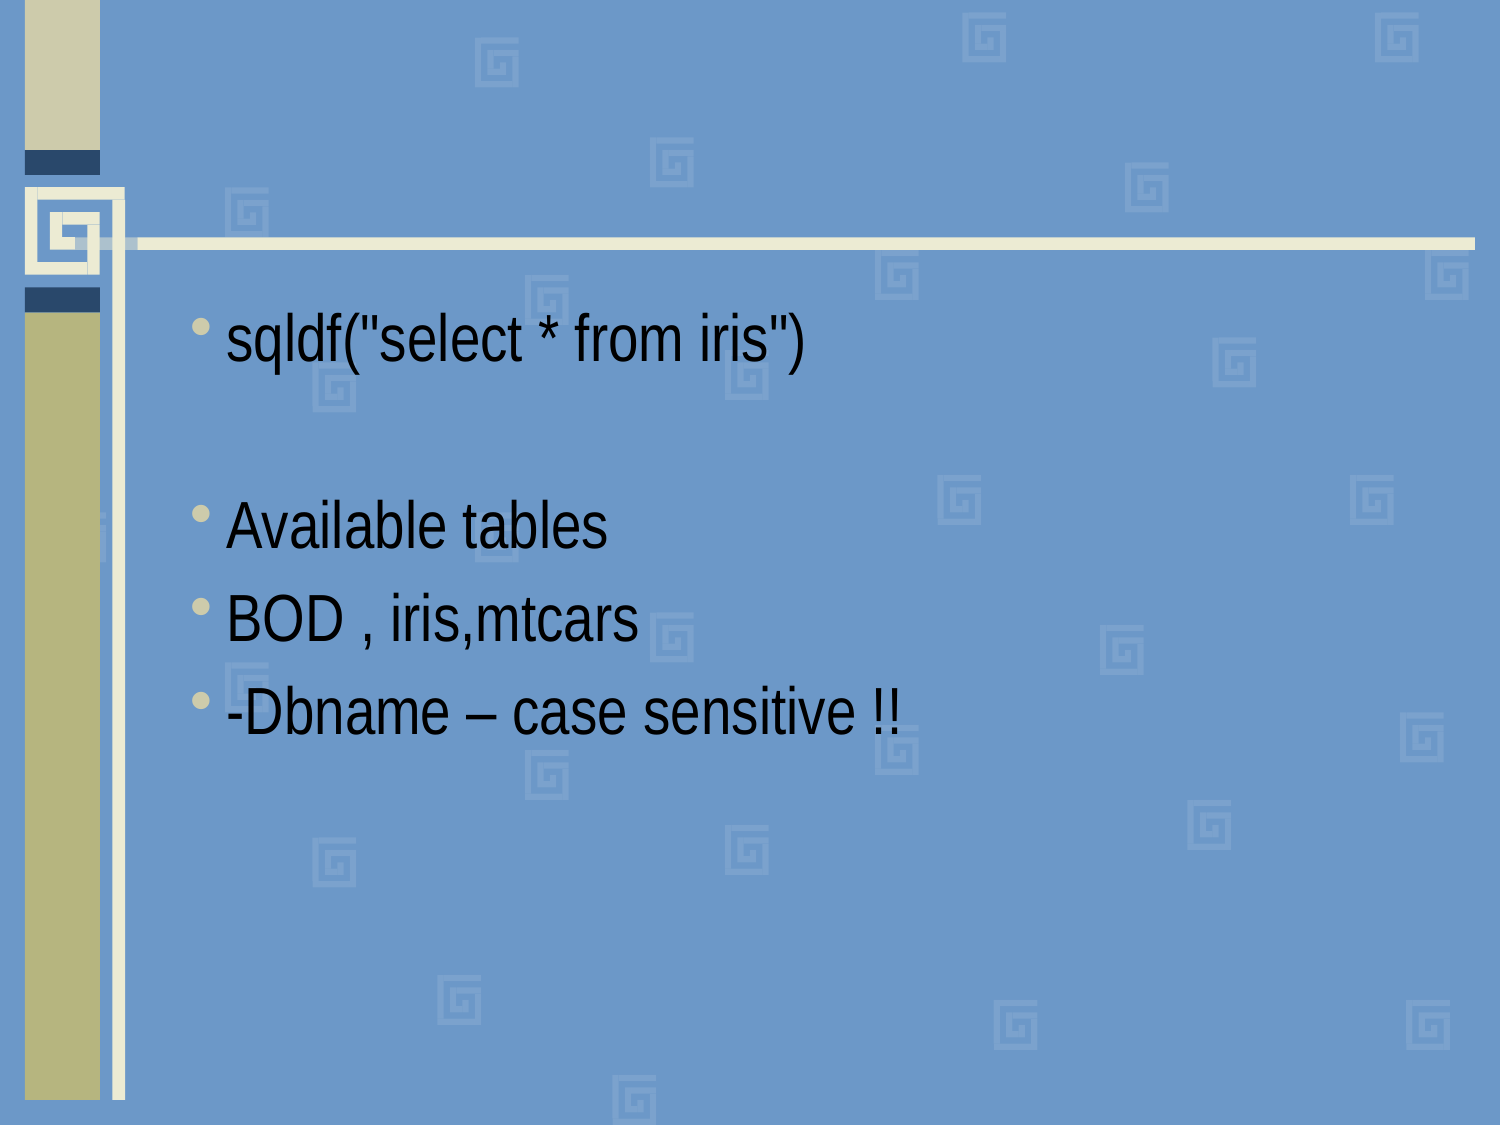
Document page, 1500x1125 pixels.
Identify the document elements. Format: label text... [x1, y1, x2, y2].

list sqldf("select * from iris") Available tables BOD , iris,mtcars -Dbname – case sensitive !! [174, 287, 1450, 963]
